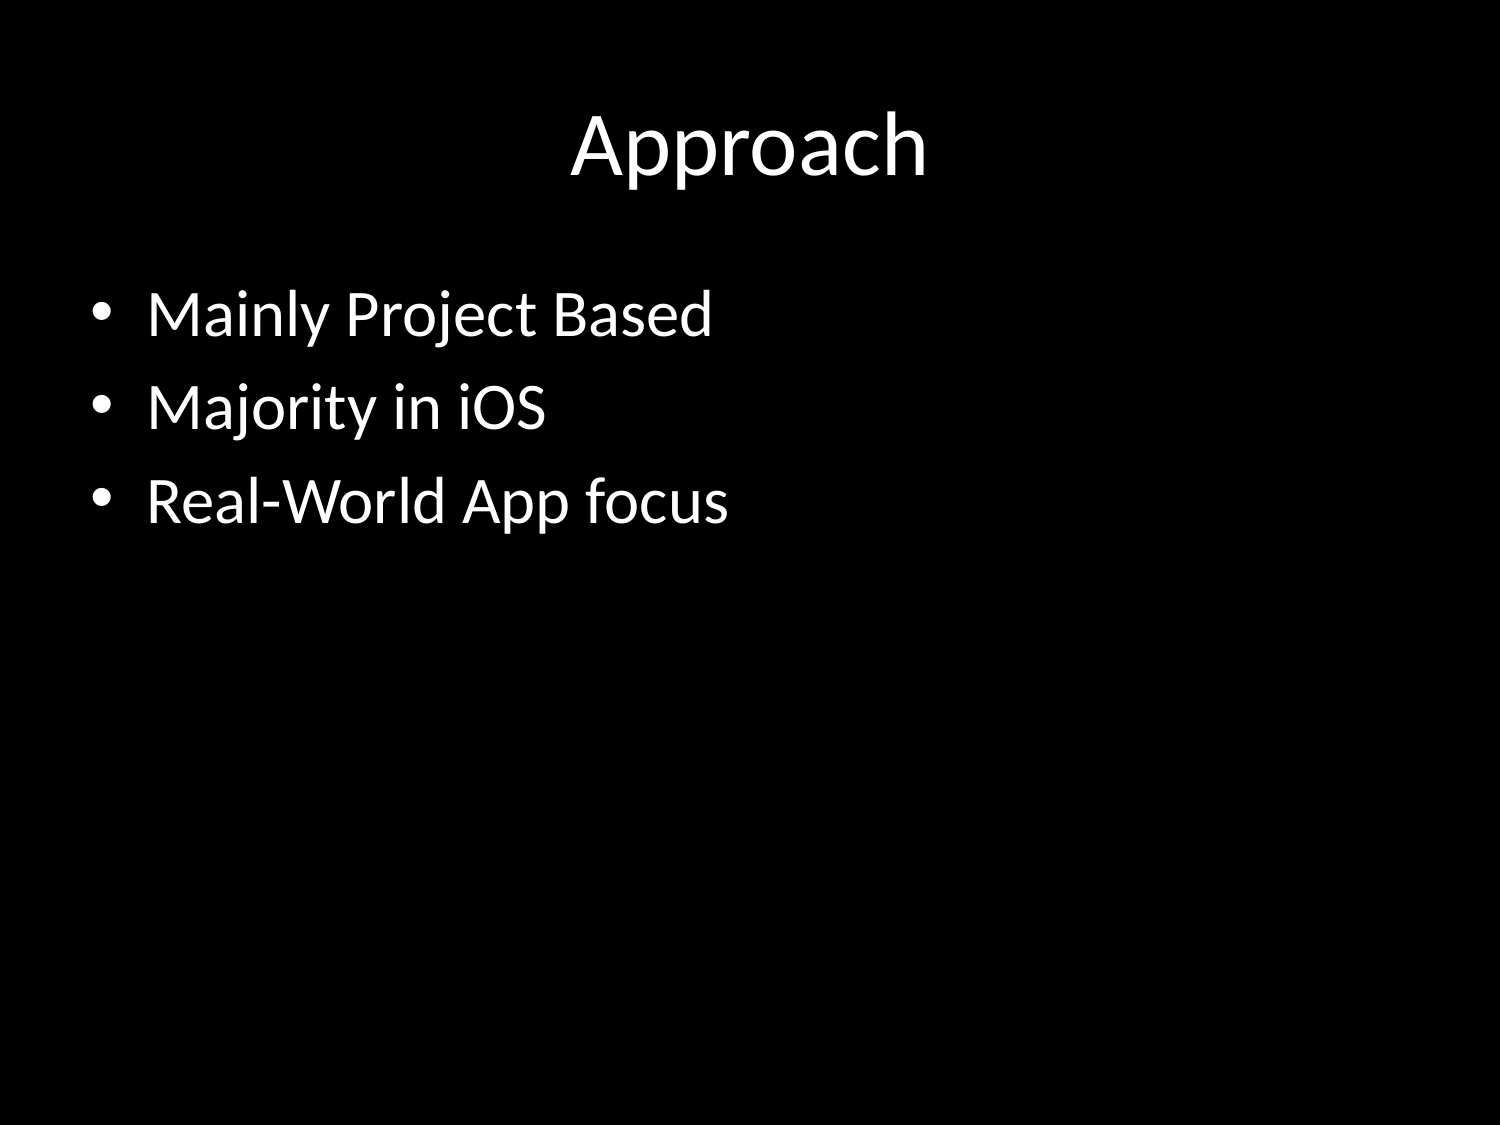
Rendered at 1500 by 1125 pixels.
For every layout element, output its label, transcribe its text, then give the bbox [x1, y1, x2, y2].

list Mainly Project Based Majority in iOS Real-World App focus [75, 262, 1425, 1005]
title Approach [75, 45, 1425, 233]
